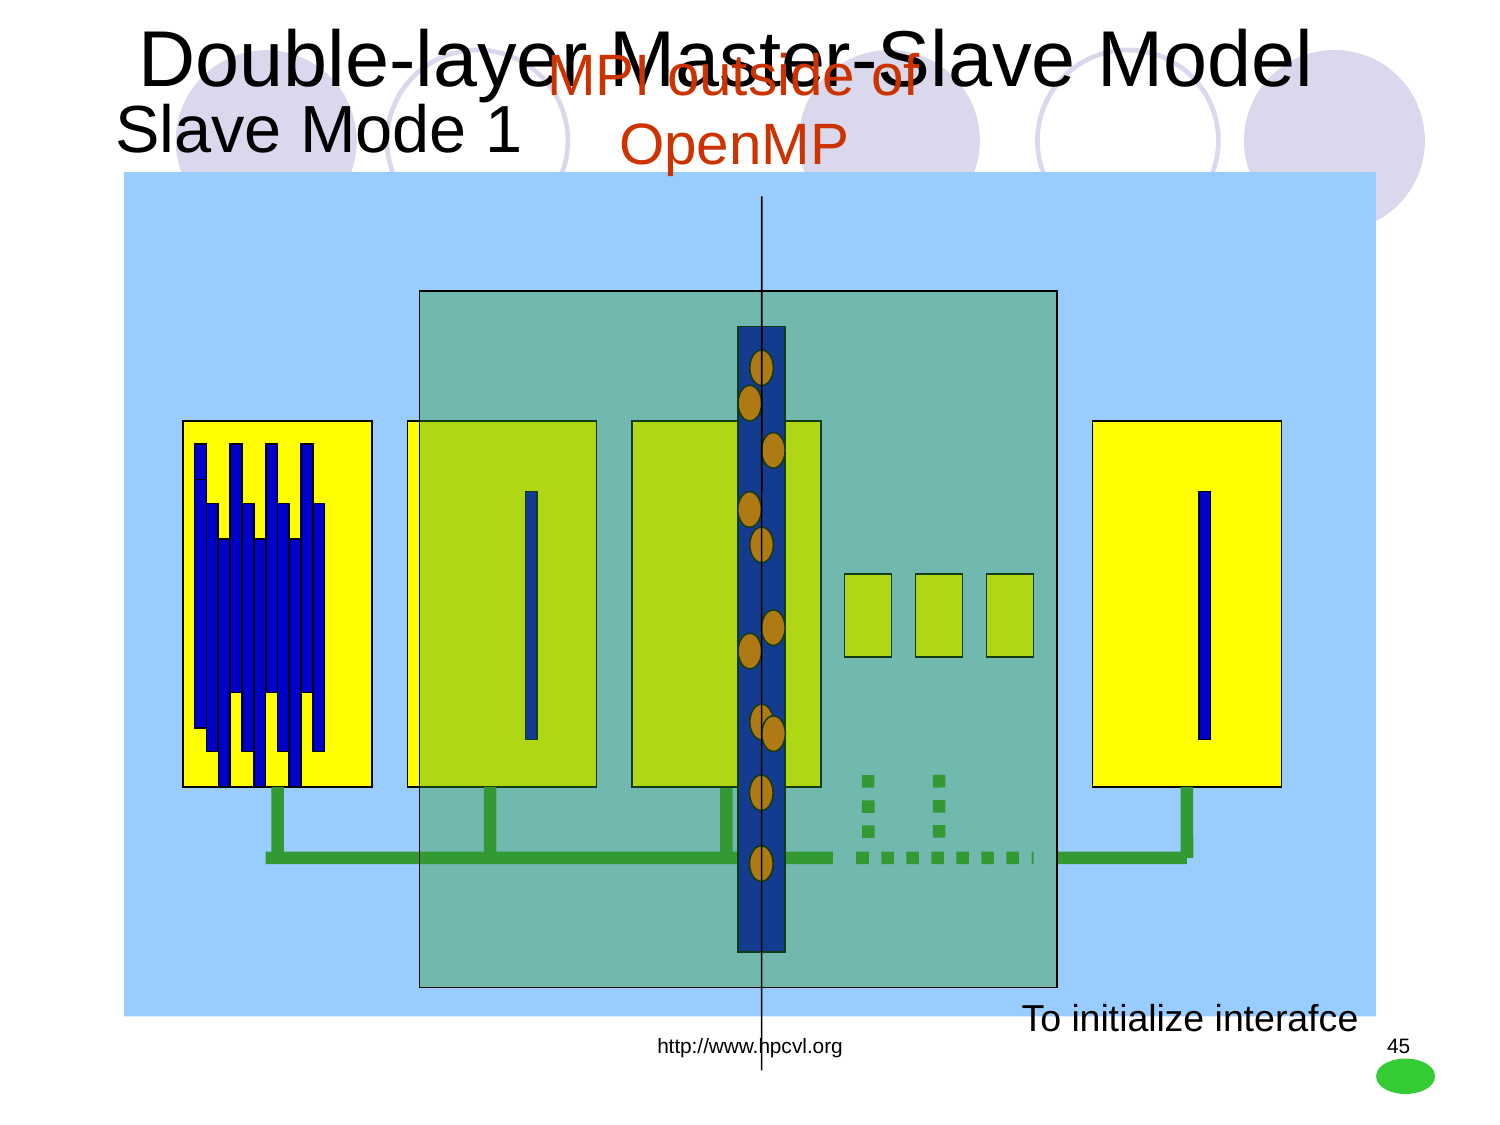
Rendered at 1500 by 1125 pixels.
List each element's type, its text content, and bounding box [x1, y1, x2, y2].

text_box [194, 444, 207, 479]
text_box MPI outside of OpenMP [532, 29, 936, 185]
text_box [762, 290, 1057, 988]
text_box To initialize interafce [1006, 986, 1374, 1047]
text_box [265, 444, 278, 693]
text_box [312, 503, 325, 752]
text_box [206, 503, 219, 752]
text_box [242, 503, 254, 752]
text_box [277, 503, 290, 752]
text_box [419, 290, 761, 988]
text_box [253, 538, 266, 787]
text_box [1198, 491, 1211, 740]
text_box [230, 444, 242, 693]
text_box [407, 420, 419, 787]
text_box [301, 444, 313, 693]
text_box Slave Mode 1 [100, 78, 532, 173]
text_box [194, 479, 207, 728]
text_box [183, 420, 373, 787]
text_box [218, 538, 231, 787]
text_box [289, 538, 301, 787]
text_box [1376, 1058, 1436, 1094]
footer http://www.hpcvl.org [512, 1025, 988, 1100]
slide_number 45 [1074, 1025, 1425, 1100]
title Double-layer Master-Slave Model [123, 0, 1424, 149]
text_box [1092, 420, 1282, 787]
text_box [123, 172, 1376, 1017]
